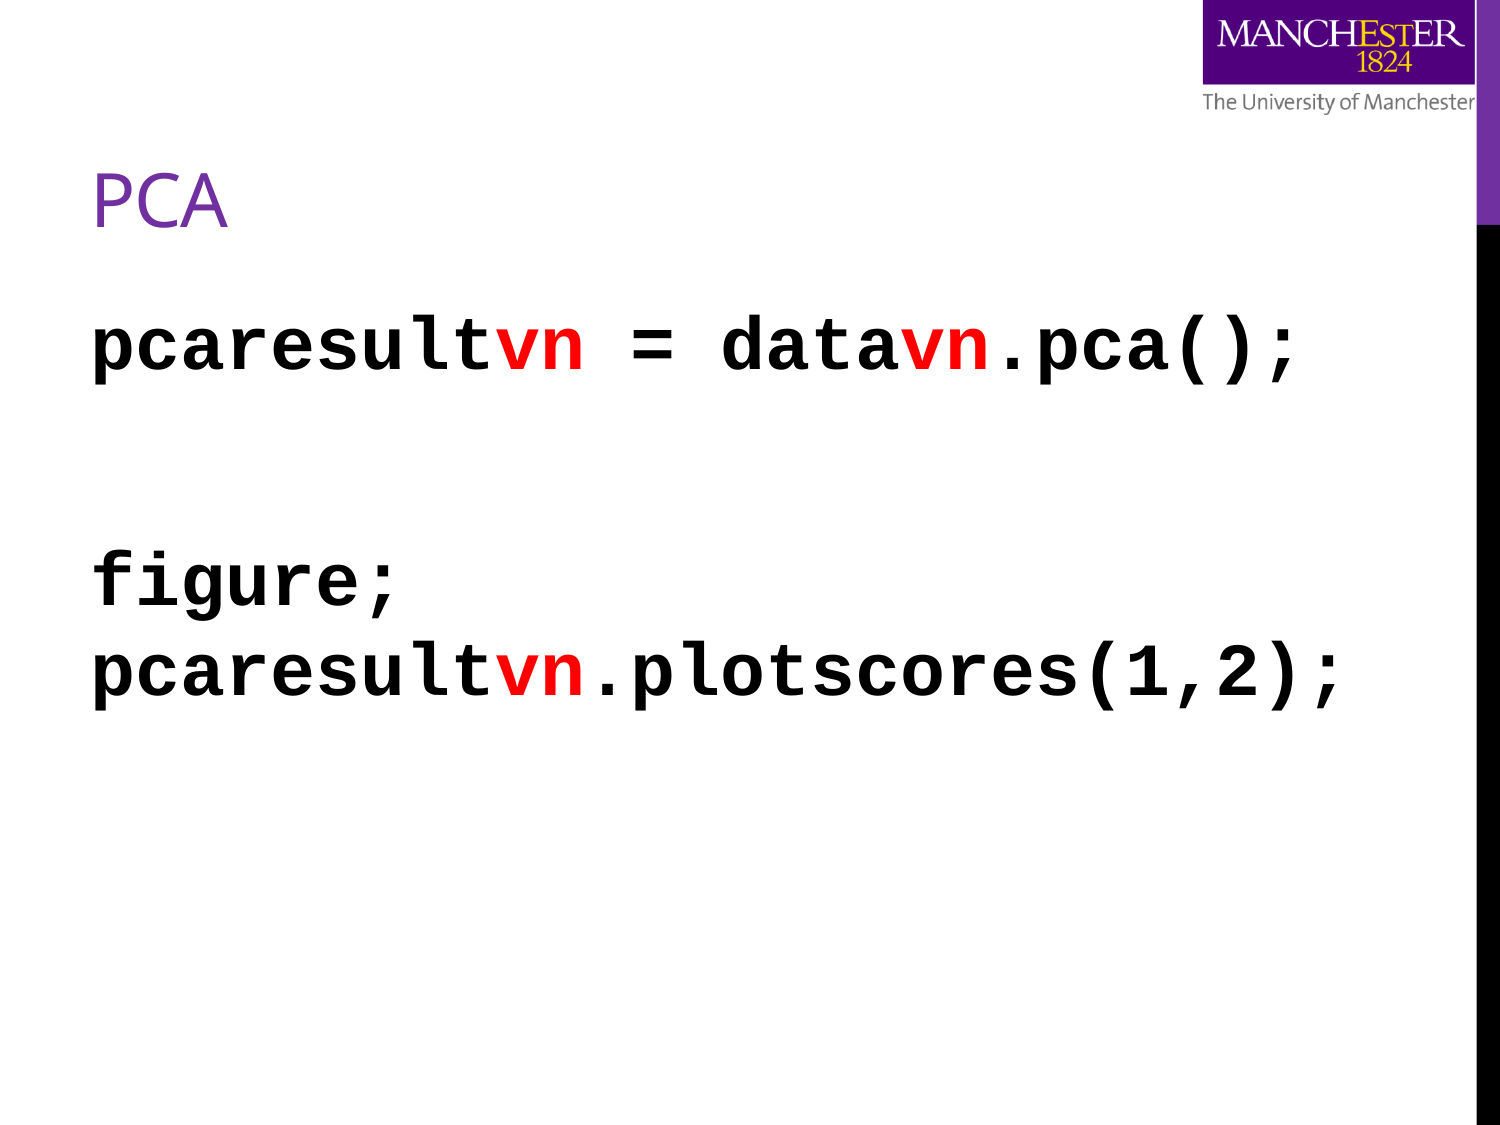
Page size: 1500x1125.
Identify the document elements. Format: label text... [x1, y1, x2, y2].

list pcaresultvn = datavn.pca(); figure; pcaresultvn.plotscores(1,2); [75, 287, 1412, 1005]
title PCA [75, 25, 1025, 250]
picture [1202, 0, 1475, 115]
